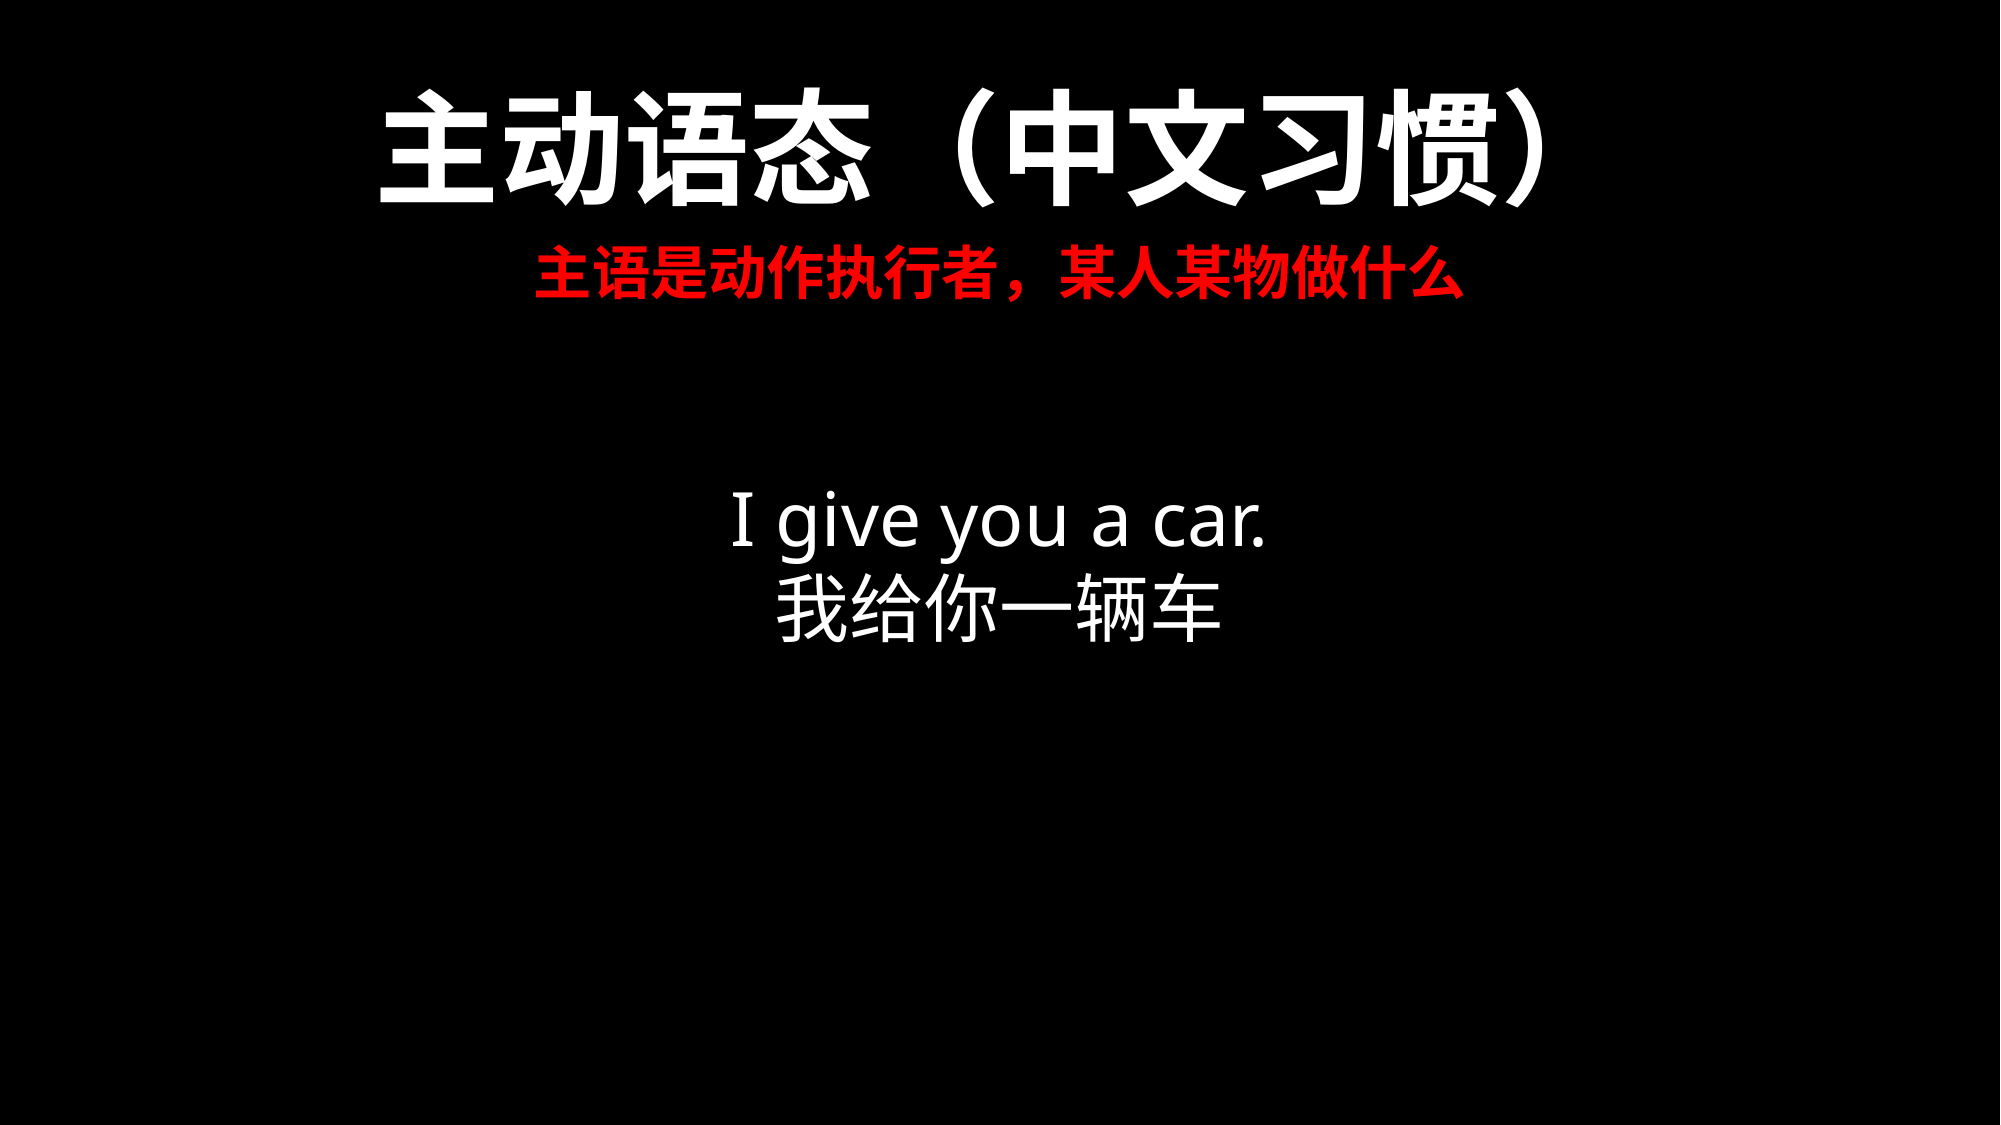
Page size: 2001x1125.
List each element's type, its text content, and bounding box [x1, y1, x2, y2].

text_box I give you a car. 我给你一辆车 [5, 463, 1995, 659]
text_box 主动语态（中文习惯） [360, 62, 1640, 228]
text_box 主语是动作执行者，某人某物做什么 [77, 229, 1922, 315]
